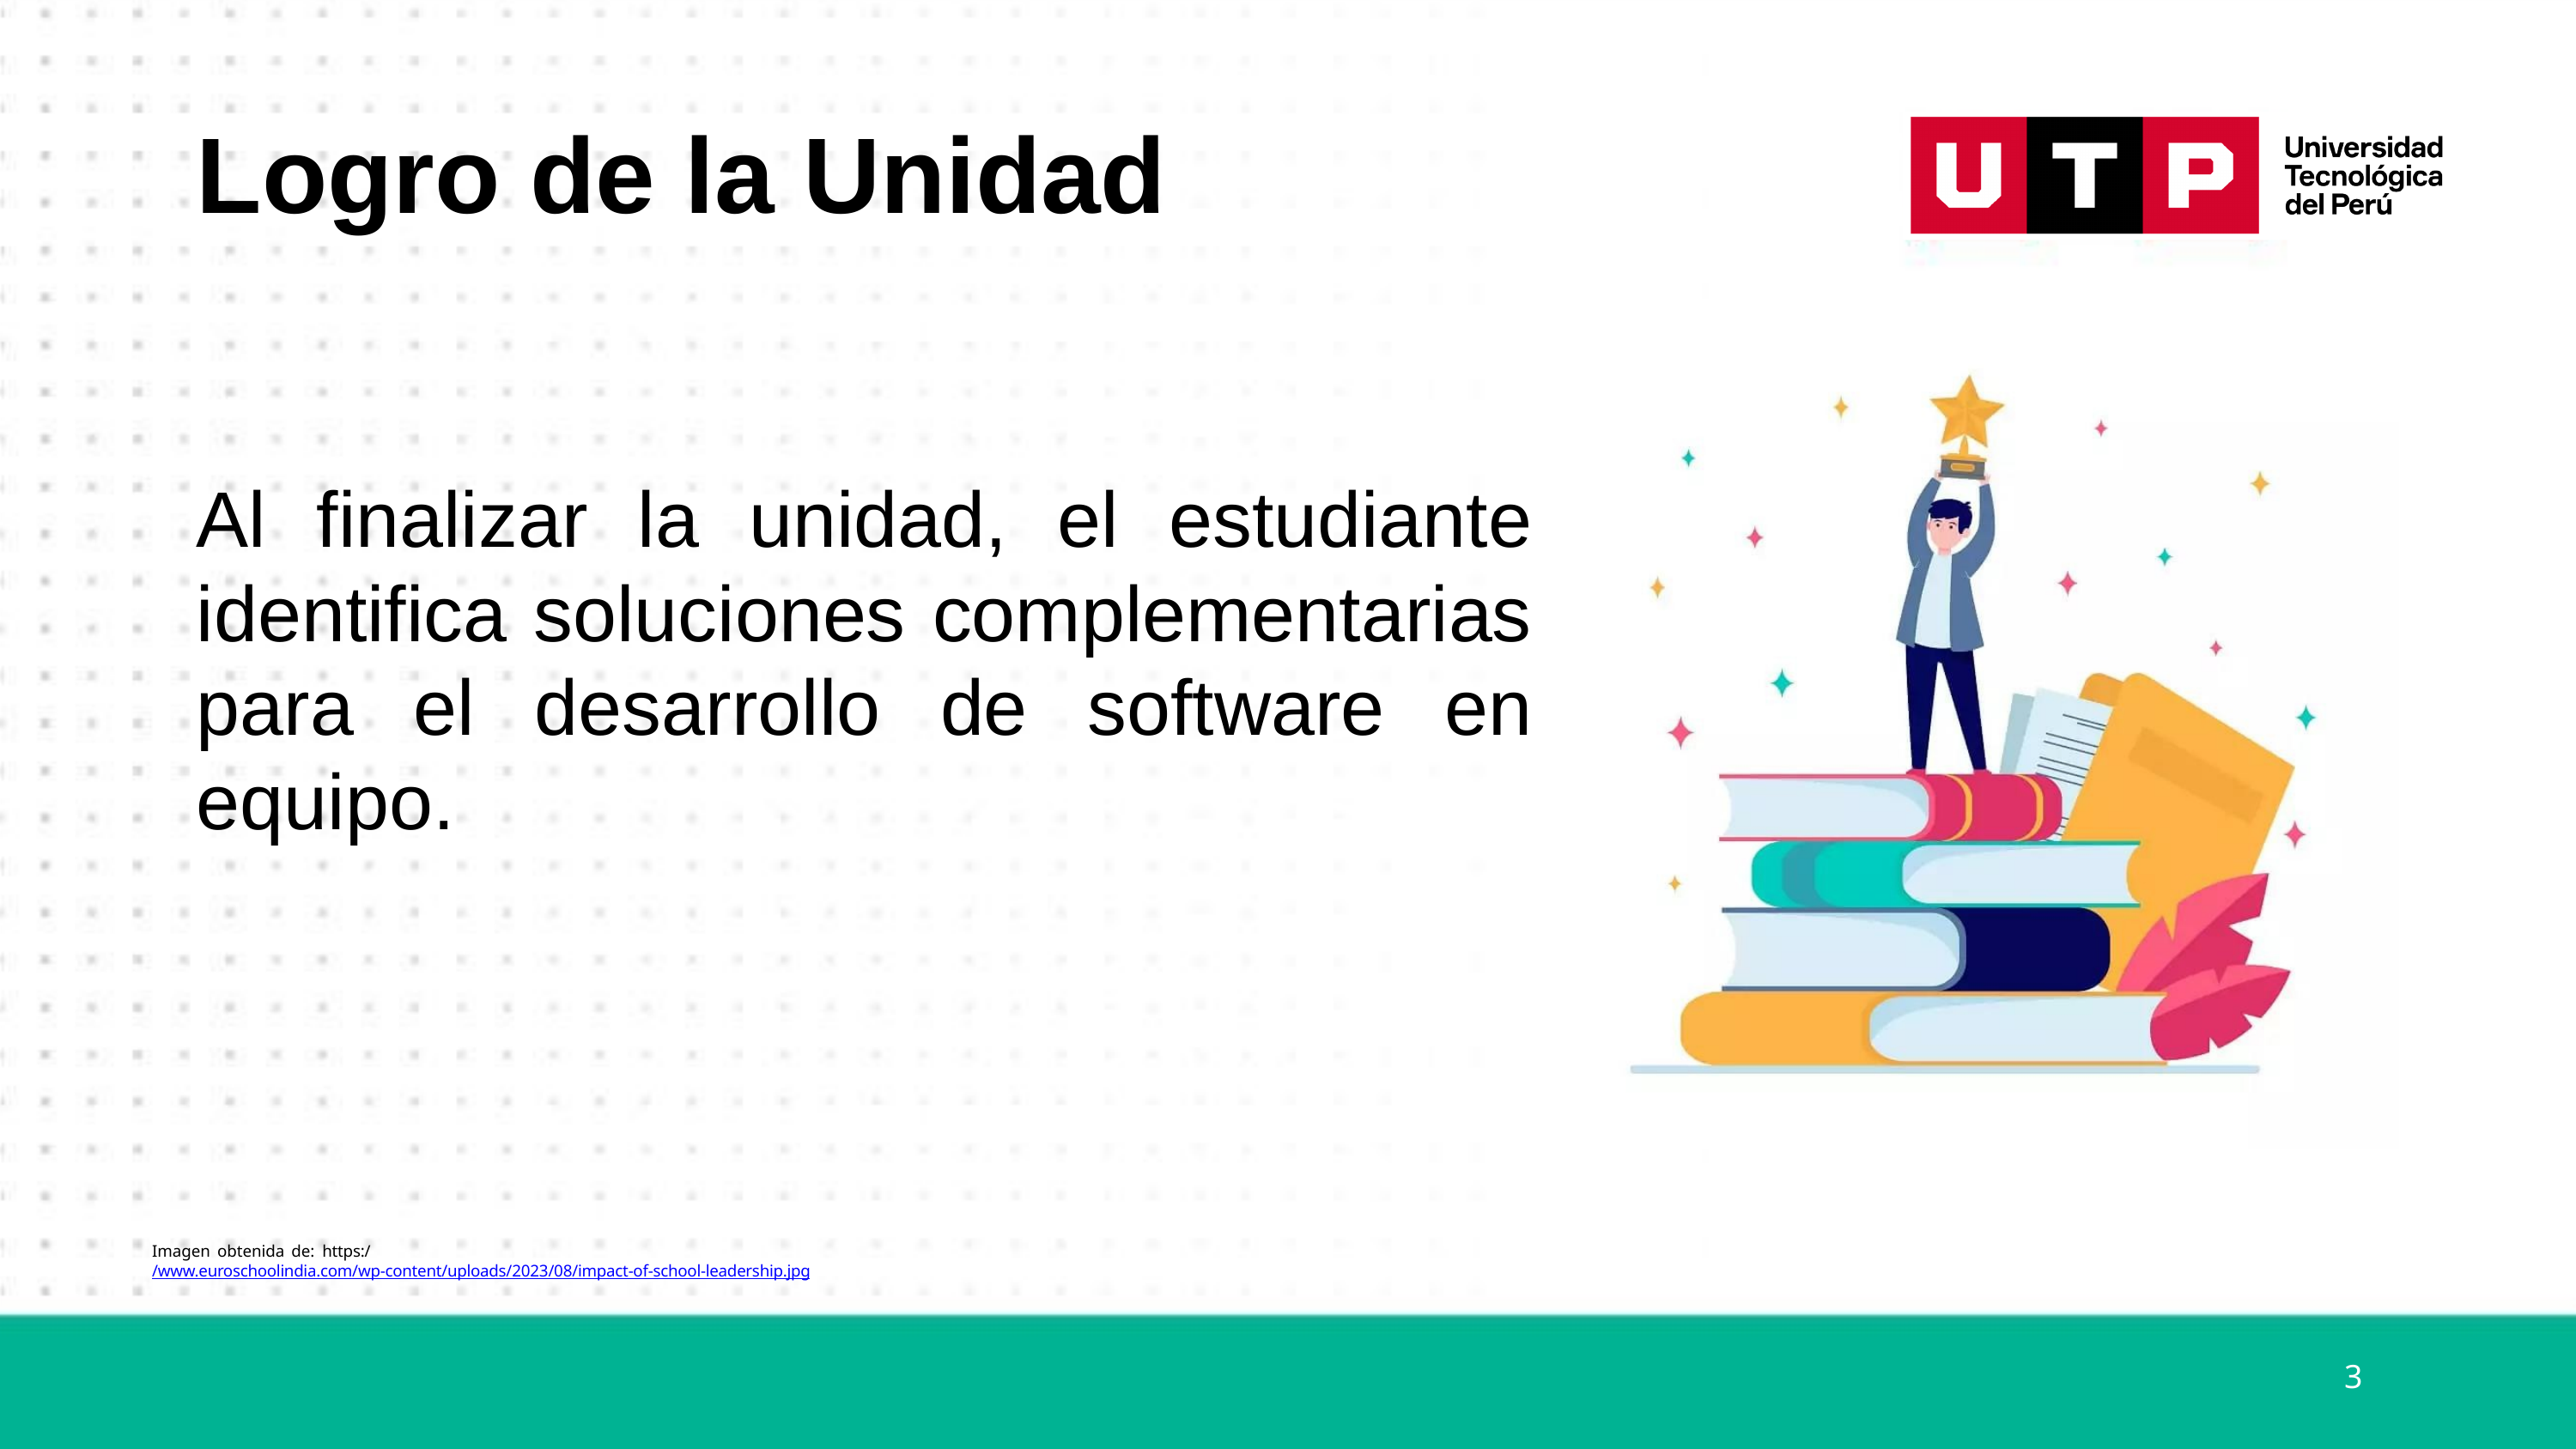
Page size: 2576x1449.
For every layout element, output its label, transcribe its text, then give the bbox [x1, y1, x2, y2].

text_box Al finalizar la unidad, el estudiante identifica soluciones complementarias para el desarrollo de software en equipo. [194, 466, 1535, 846]
text_box Imagen obtenida de: https://www.euroschoolindia.com/wp-content/uploads/2023/08/impact-of-school-leadership.jpg [149, 1239, 976, 1282]
slide_number 3 [2342, 1362, 2387, 1449]
title Logro de la Unidad [155, 46, 1886, 349]
picture [0, 0, 2576, 1449]
